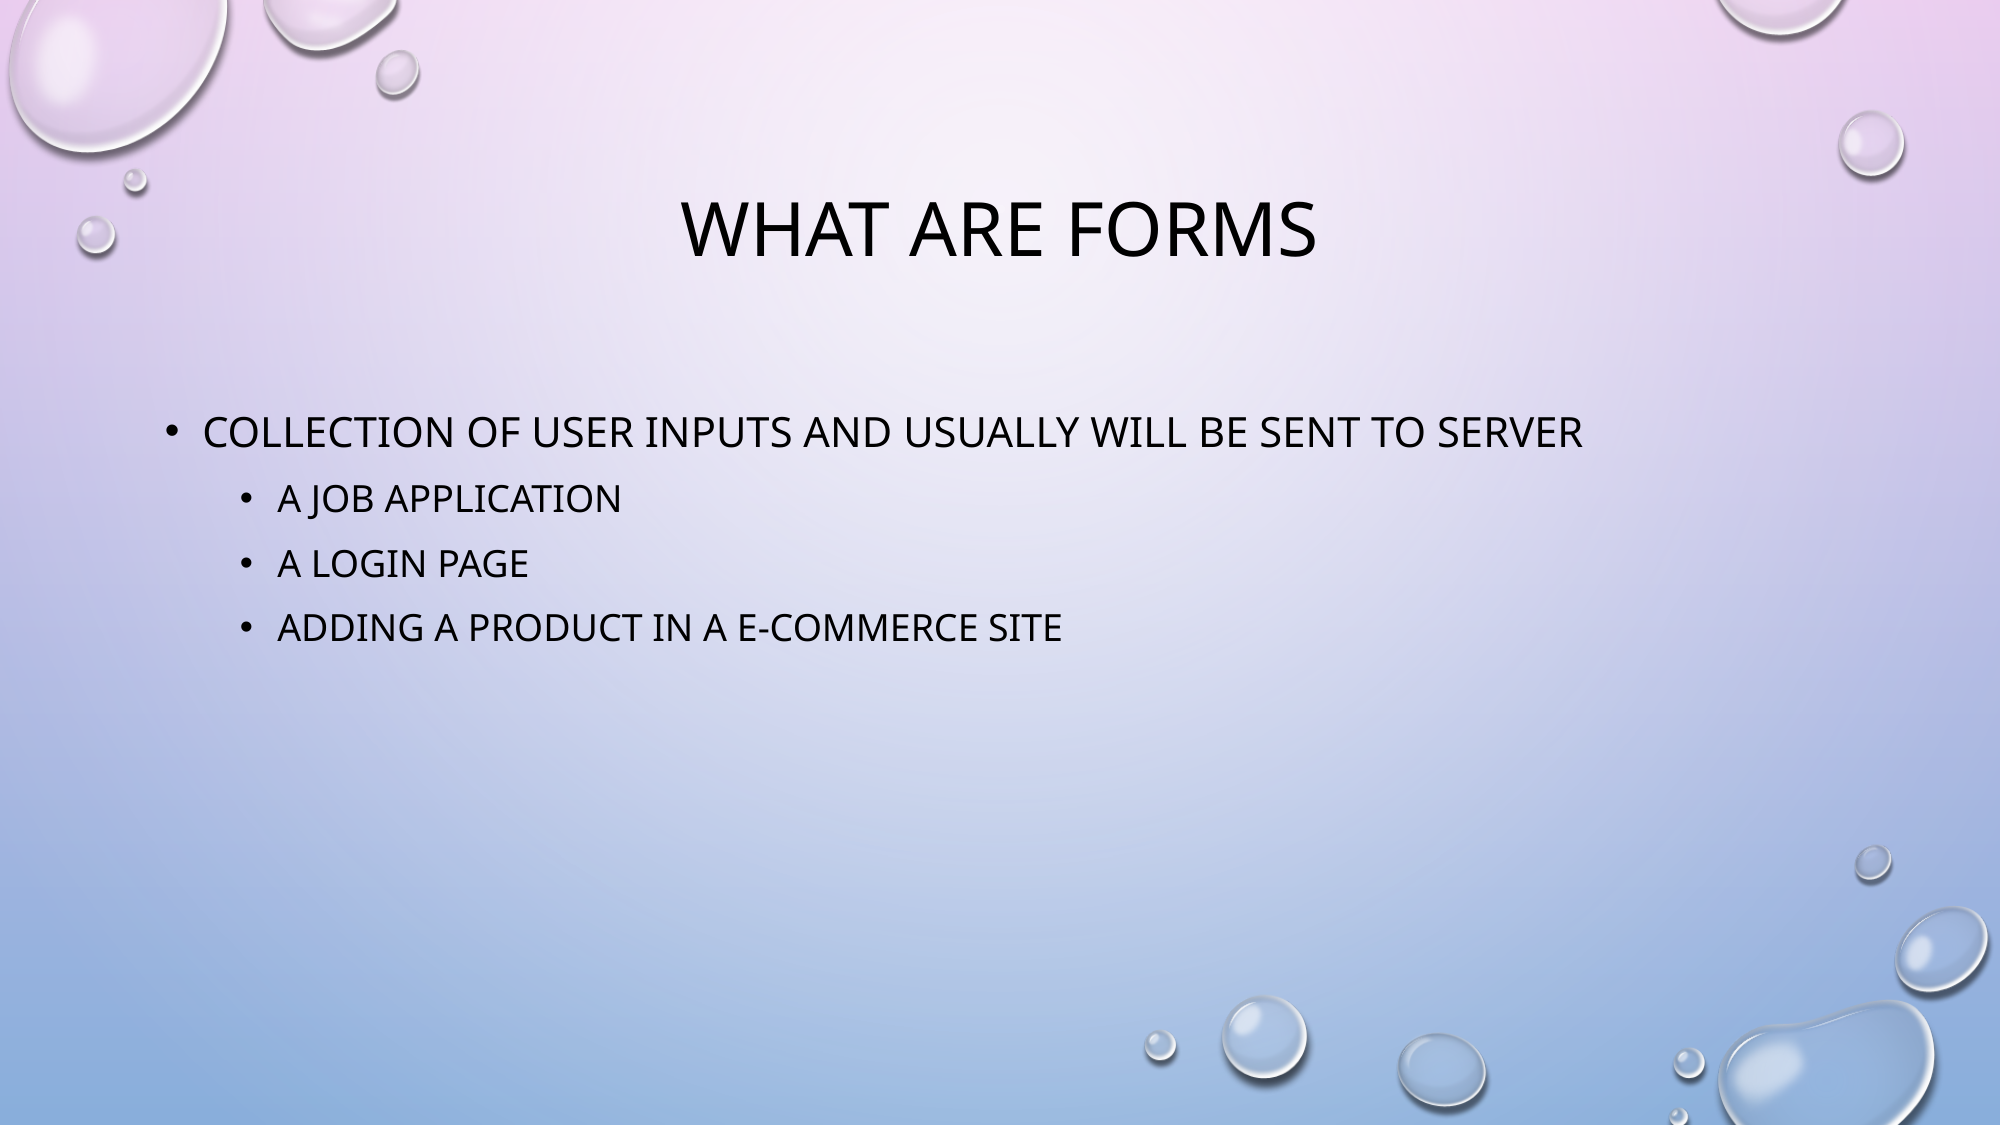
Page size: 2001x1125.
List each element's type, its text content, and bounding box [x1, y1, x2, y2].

title What are forms [149, 101, 1851, 364]
picture [0, 0, 2000, 1125]
list Collection of user inputs and usually will be sent to Server A job Application A login page Adding a Product in a E-commerce Site [149, 388, 1850, 950]
